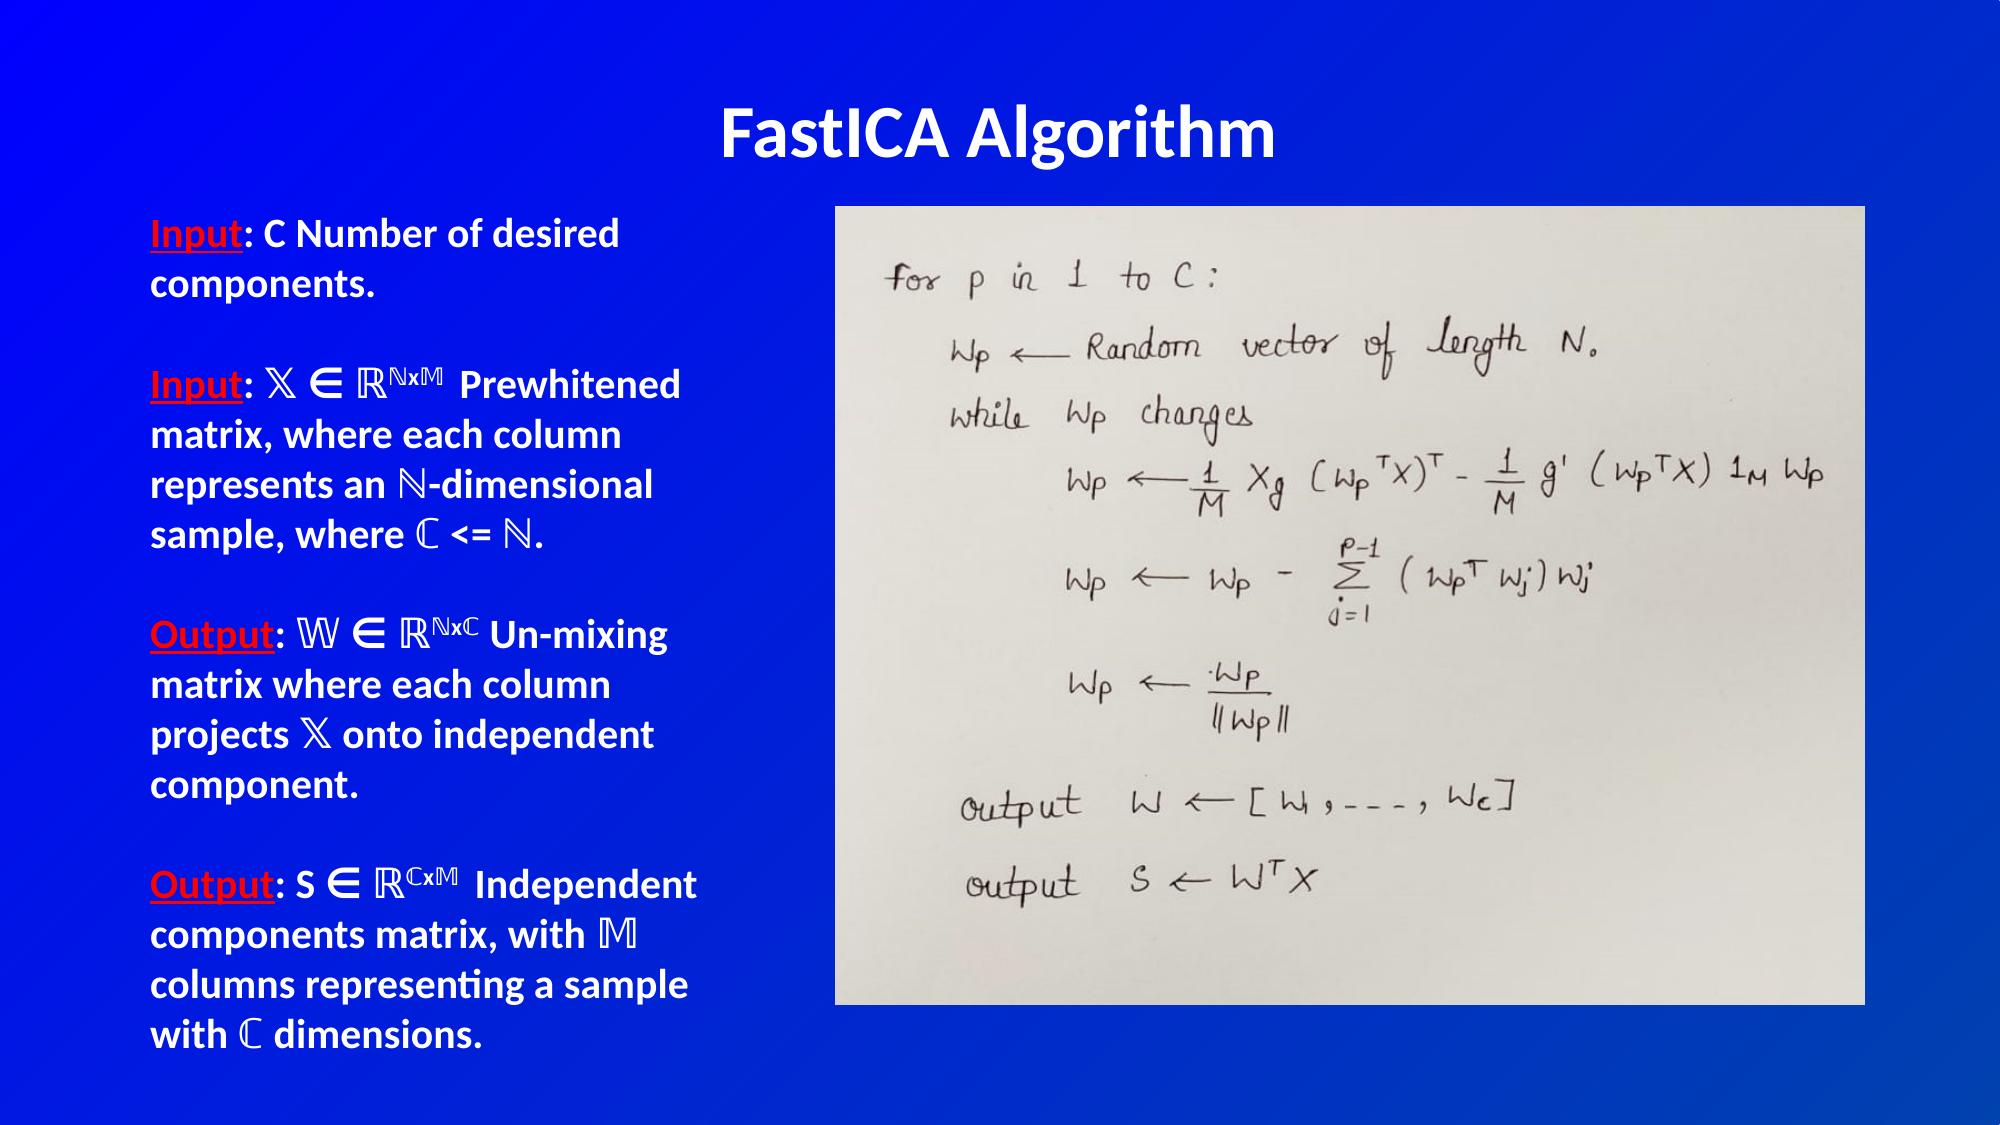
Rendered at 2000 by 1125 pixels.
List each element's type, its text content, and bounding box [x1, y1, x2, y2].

subtitle Input: С Number of desired components. Input: 𝕏 ∈ ℝℕx𝕄 Prewhitened matrix, where each column represents an ℕ-dimensional sample, where ℂ <= ℕ. Output: 𝕎 ∈ ℝℕxℂ Un-mixing matrix where each column projects 𝕏 onto independent component. Output: S ∈ ℝℂx𝕄 Independent components matrix, with 𝕄 columns representing a sample with ℂ dimensions. [149, 206, 722, 1053]
picture [835, 205, 1865, 1006]
title FastICA Algorithm [149, 75, 1850, 173]
